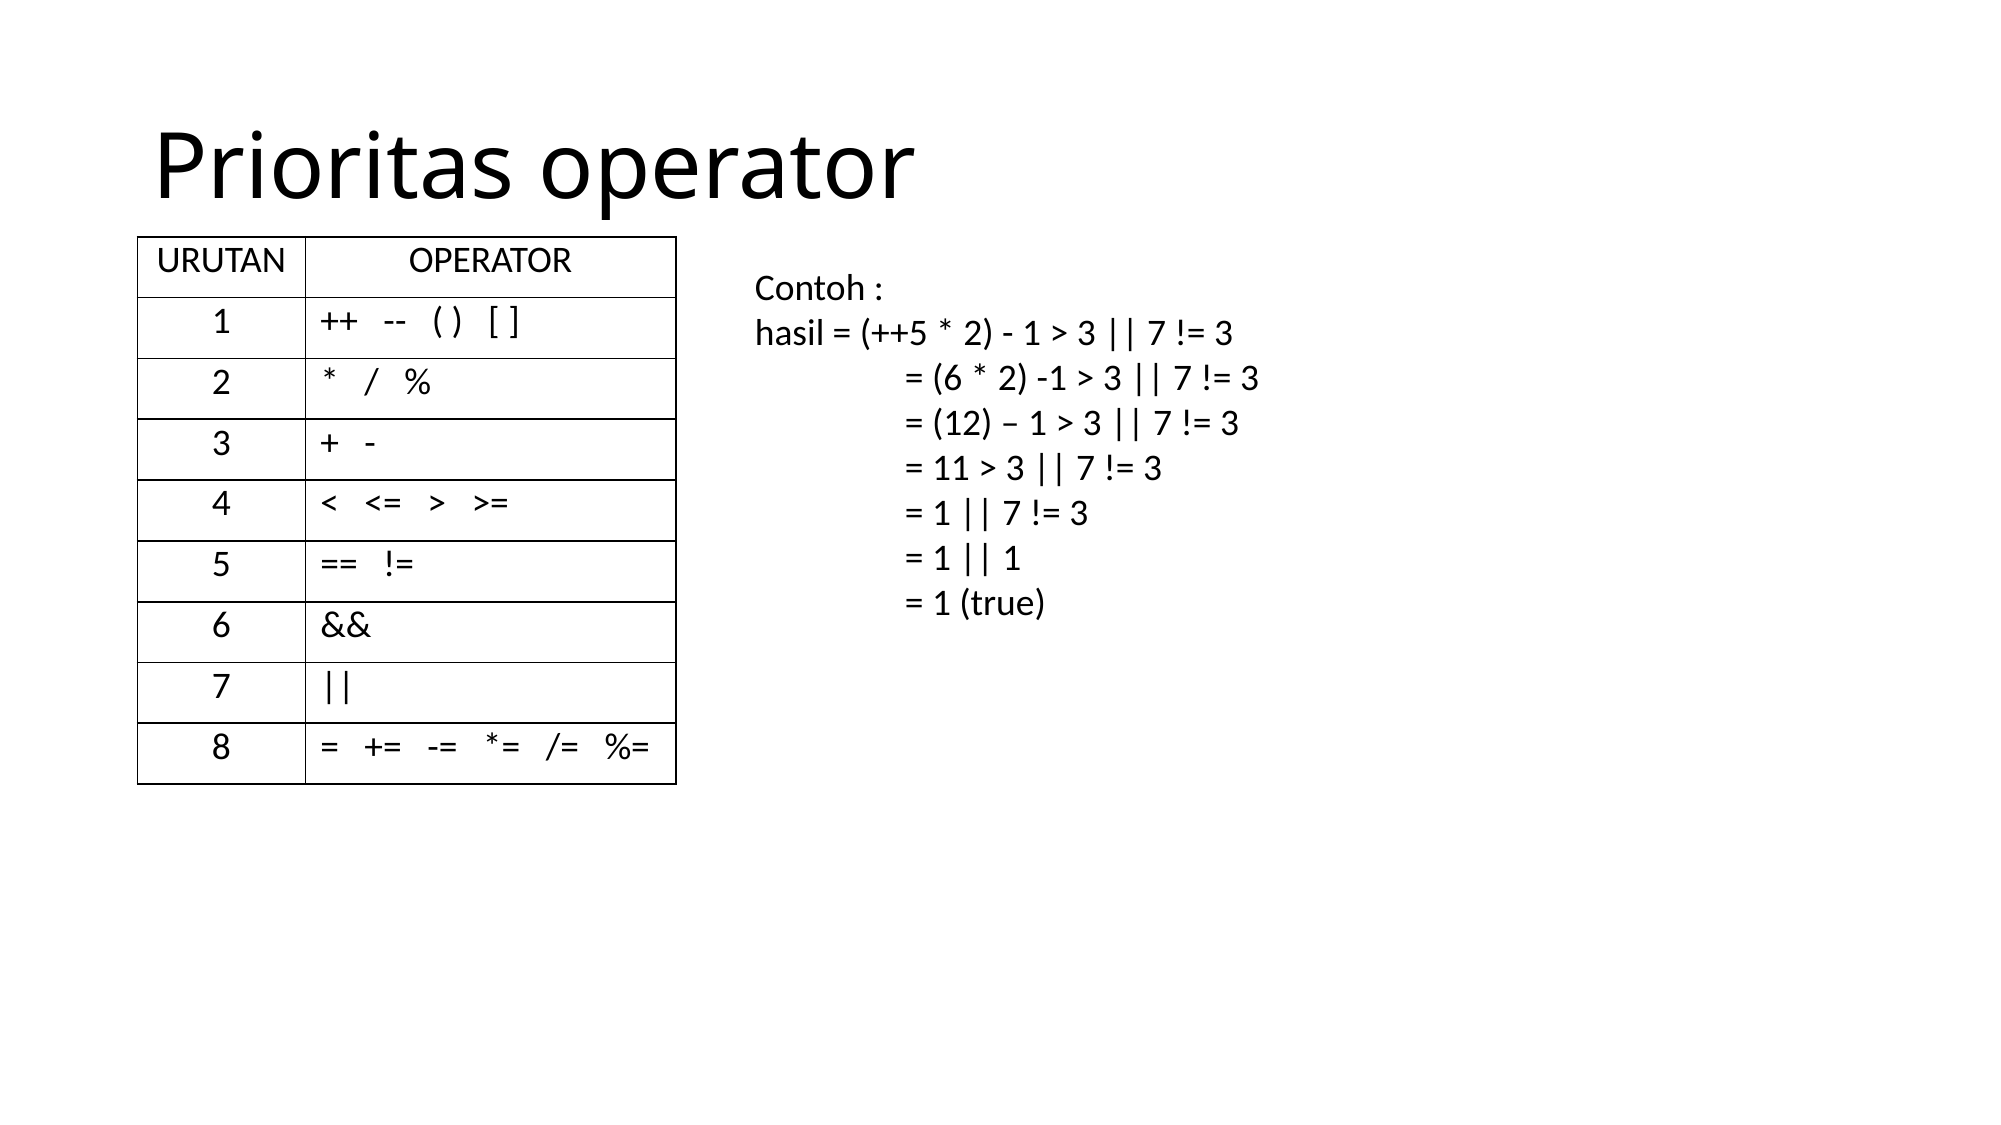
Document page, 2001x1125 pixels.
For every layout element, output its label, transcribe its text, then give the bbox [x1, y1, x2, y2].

table_cell 1 [138, 298, 305, 358]
table_header URUTAN [138, 238, 305, 297]
title Prioritas operator [137, 59, 1863, 278]
table_header OPERATOR [306, 238, 675, 297]
table_cell 3 [138, 420, 305, 479]
table_cell && [306, 603, 675, 662]
table_cell 4 [138, 481, 305, 540]
text_box Contoh : hasil = (++5 * 2) - 1 > 3 || 7 != 3 = (6 * 2) -1 > 3 || 7 != 3 = (12) – 1 > 3 || 7 != 3 = 11 > 3 || 7 != 3 = 1 || 7 != 3 = 1 || 1 = 1 (true) [740, 255, 1907, 676]
table_cell 2 [138, 359, 305, 418]
table_cell + - [306, 420, 675, 479]
table_cell 6 [138, 603, 305, 662]
table_cell 7 [138, 663, 305, 722]
table_cell == != [306, 542, 675, 601]
table_cell 8 [138, 724, 305, 783]
table_cell = += -= *= /= %= [306, 724, 675, 783]
table_cell || [306, 663, 675, 722]
table_cell * / % [306, 359, 675, 418]
table_cell ++ -- ( ) [ ] [306, 298, 675, 358]
table_cell < <= > >= [306, 481, 675, 540]
table_cell 5 [138, 542, 305, 601]
